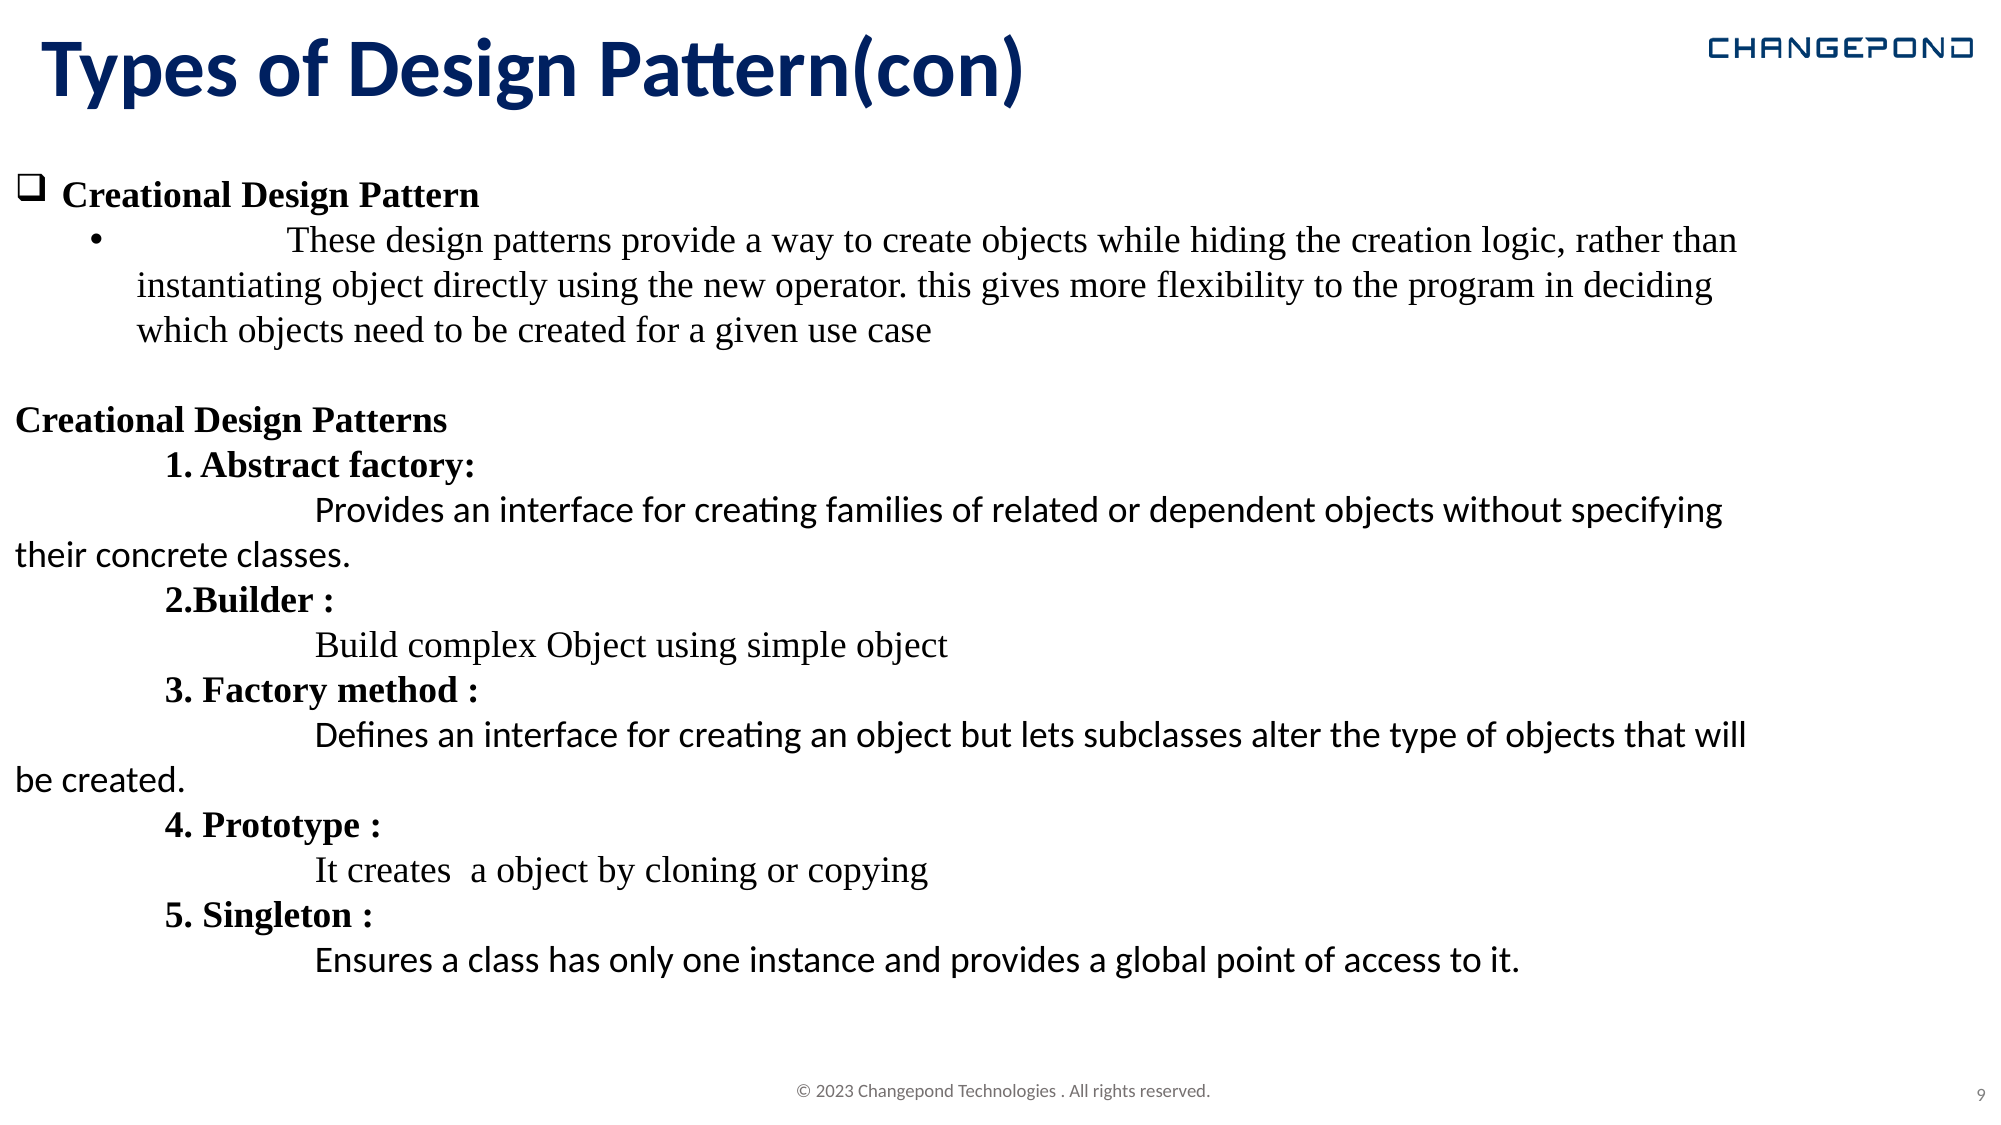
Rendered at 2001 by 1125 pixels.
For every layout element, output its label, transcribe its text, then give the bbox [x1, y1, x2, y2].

text_box Creational Design Pattern These design patterns provide a way to create objects while hiding the creation logic, rather than instantiating object directly using the new operator. this gives more flexibility to the program in deciding which objects need to be created for a given use case Creational Design Patterns 1. Abstract factory: Provides an interface for creating families of related or dependent objects without specifying their concrete classes. 2.Builder : Build complex Object using simple object 3. Factory method : Defines an interface for creating an object but lets subclasses alter the type of objects that will be created. 4. Prototype : It creates a object by cloning or copying 5. Singleton : Ensures a class has only one instance and provides a global point of access to it. [0, 163, 1795, 988]
title Types of Design Pattern(con) [26, 17, 1976, 235]
